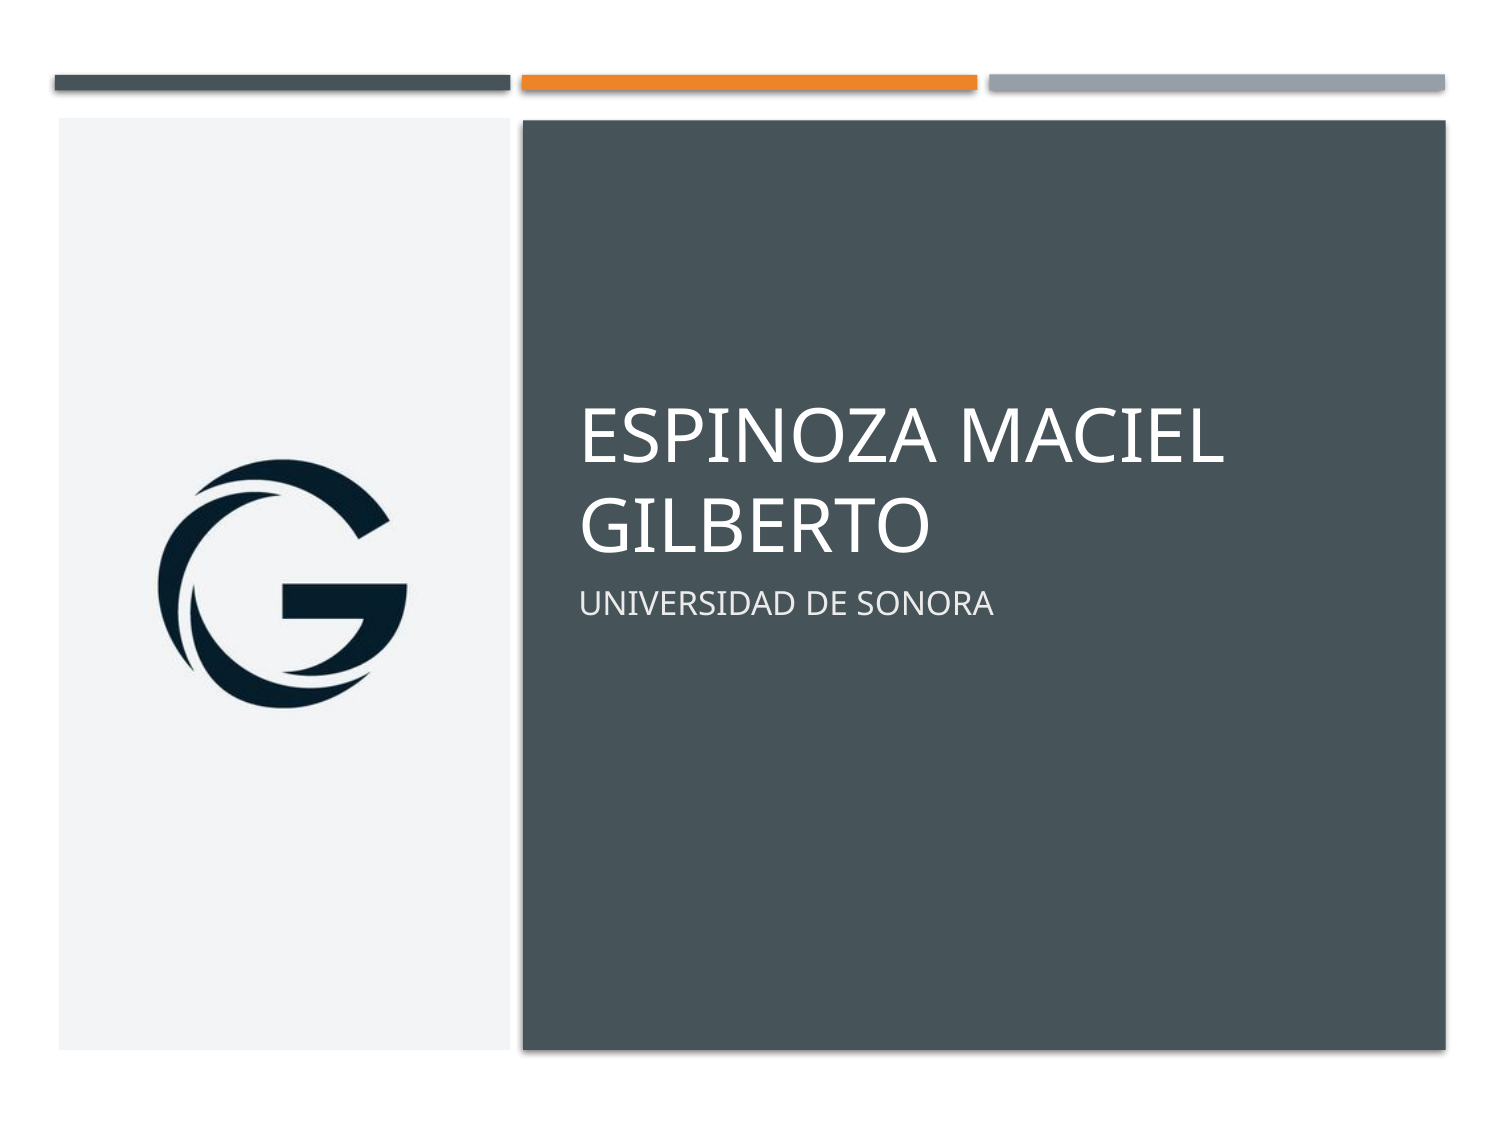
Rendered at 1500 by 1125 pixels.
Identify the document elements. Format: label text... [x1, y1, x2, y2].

text_box [0, 0, 1500, 1125]
title Espinoza Maciel Gilberto [563, 232, 1400, 574]
text_box [521, 74, 978, 91]
picture [58, 118, 512, 1051]
text_box [522, 119, 1447, 1051]
subtitle Universidad de sonora [563, 574, 1400, 860]
text_box [54, 74, 512, 92]
text_box [988, 73, 1446, 92]
